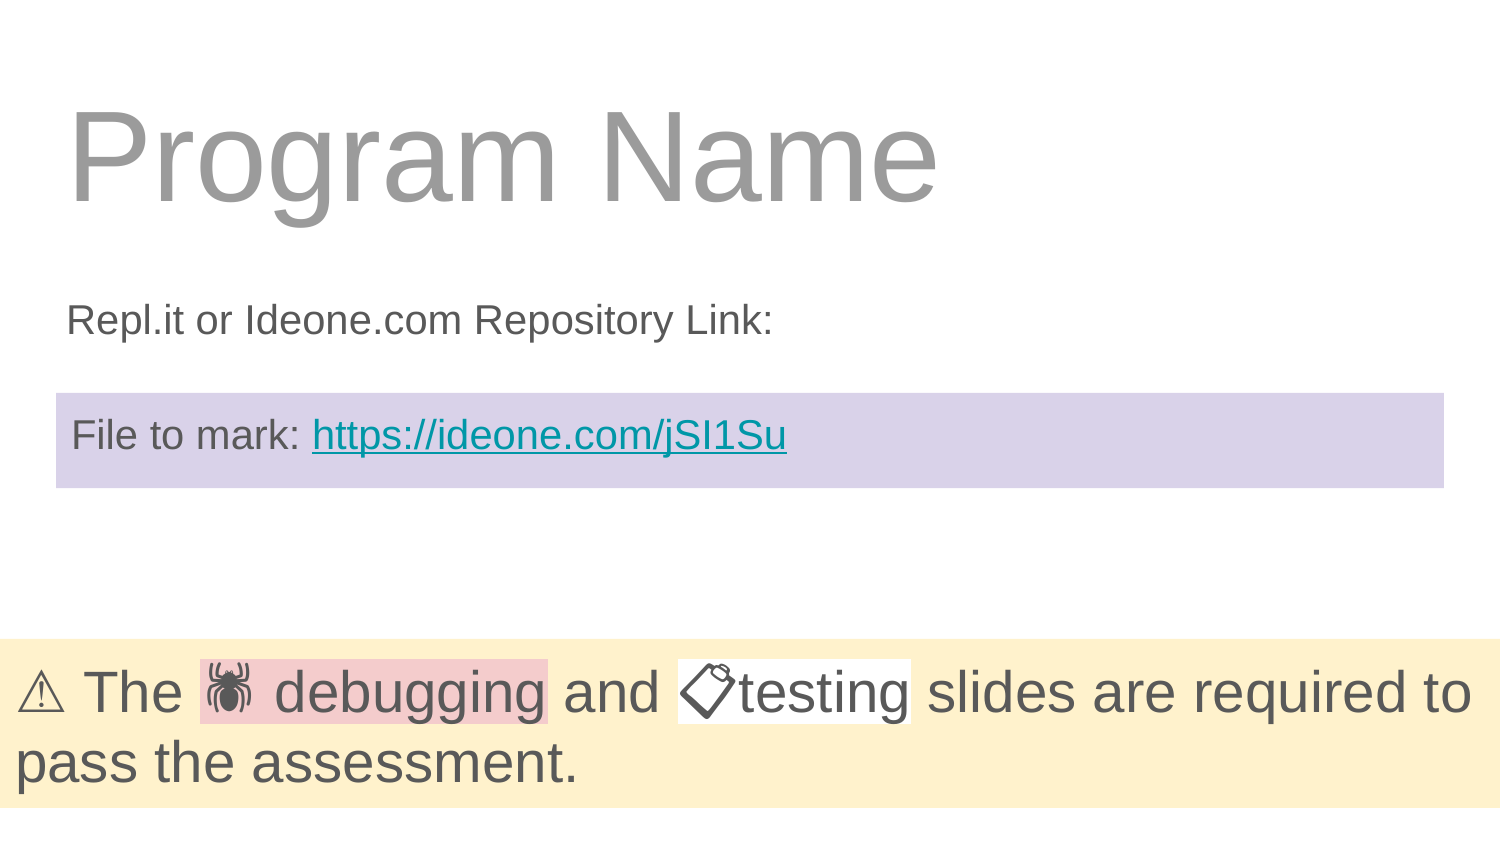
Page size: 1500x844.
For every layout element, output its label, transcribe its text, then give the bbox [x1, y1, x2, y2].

subtitle Repl.it or Ideone.com Repository Link: [51, 277, 1449, 408]
subtitle ⚠ The 🕷️ debugging and 📋testing slides are required to pass the assessment. [0, 638, 1500, 808]
text_box File to mark: https://ideone.com/jSI1Su [56, 392, 1444, 489]
title Program Name [51, 47, 1449, 243]
